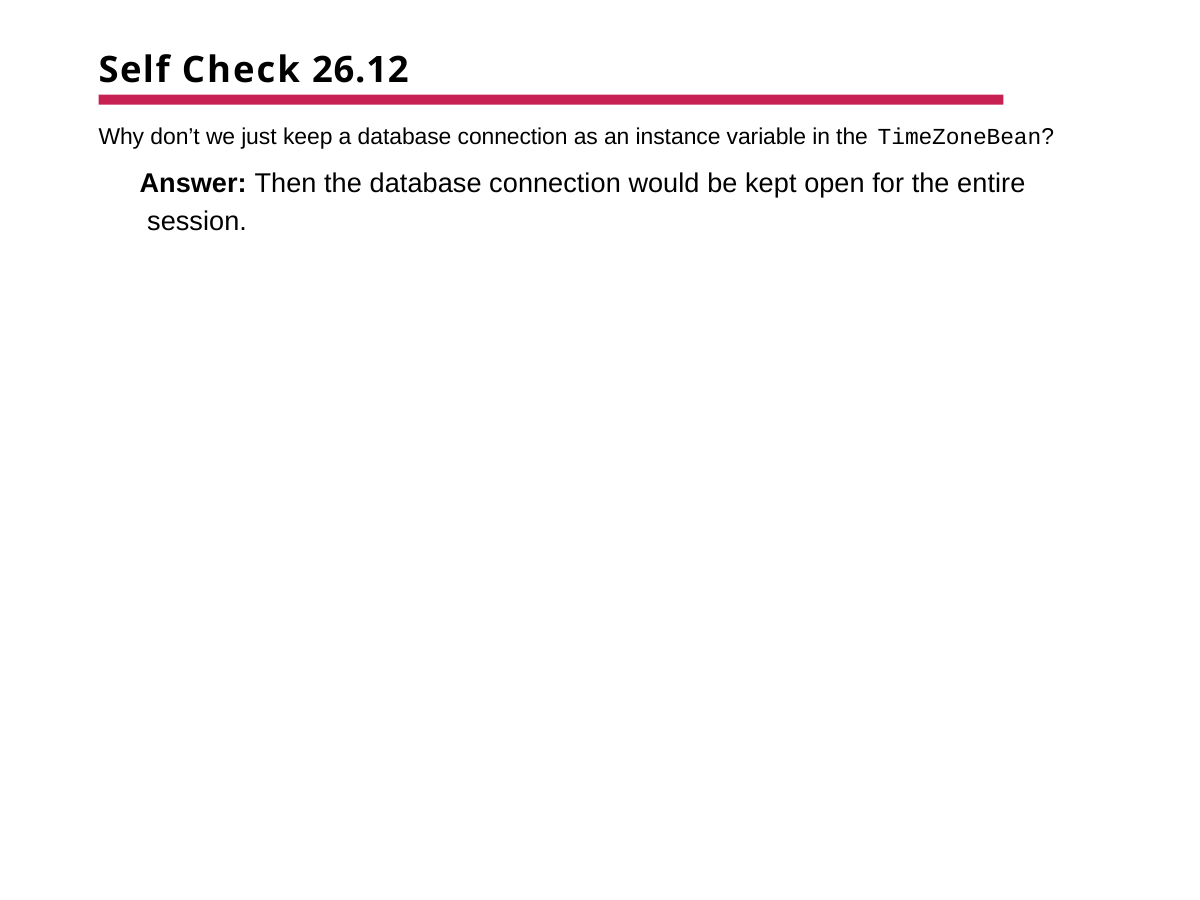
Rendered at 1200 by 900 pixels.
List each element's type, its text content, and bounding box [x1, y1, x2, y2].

title Self Check 26.12 [96, 45, 1104, 197]
text_box Why don’t we just keep a database connection as an instance variable in the TimeZoneBean? Answer: Then the database connection would be kept open for the entire session. [96, 122, 1059, 236]
